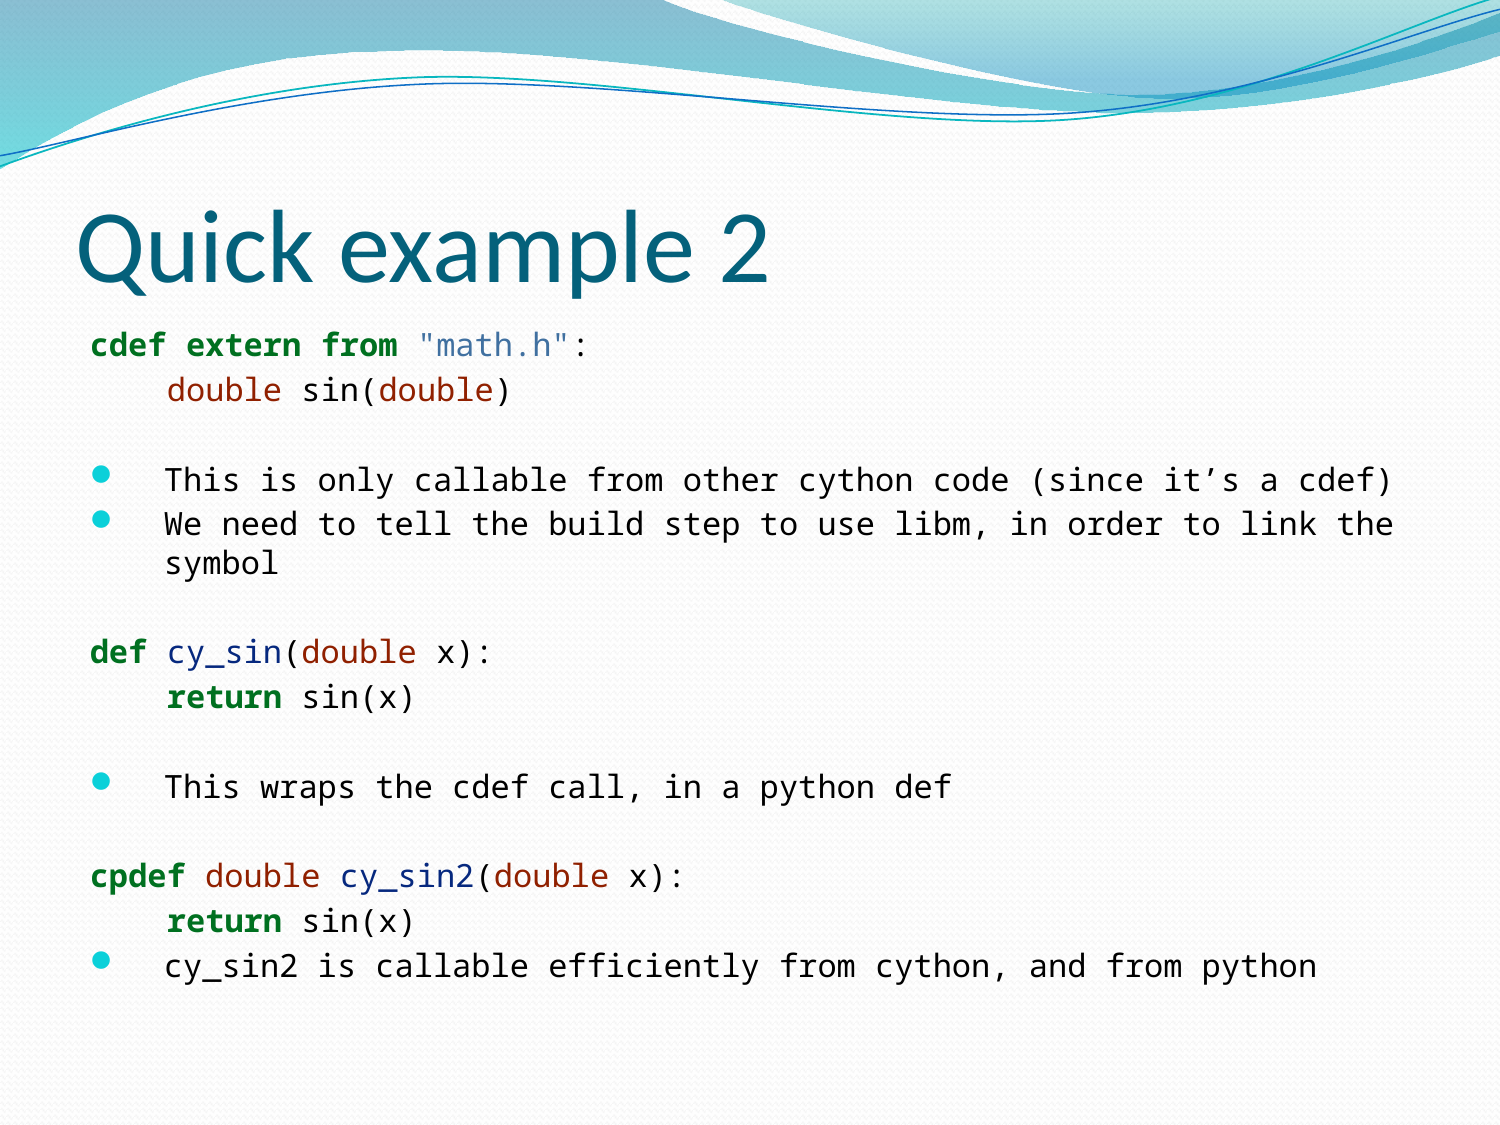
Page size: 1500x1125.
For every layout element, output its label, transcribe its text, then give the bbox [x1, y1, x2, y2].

list cdef extern from "math.h": double sin(double) This is only callable from other cython code (since it’s a cdef) We need to tell the build step to use libm, in order to link the symbol def cy_sin(double x): return sin(x) This wraps the cdef call, in a python def cpdef double cy_sin2(double x): return sin(x) cy_sin2 is callable efficiently from cython, and from python [75, 317, 1425, 1038]
title Quick example 2 [75, 115, 1425, 303]
